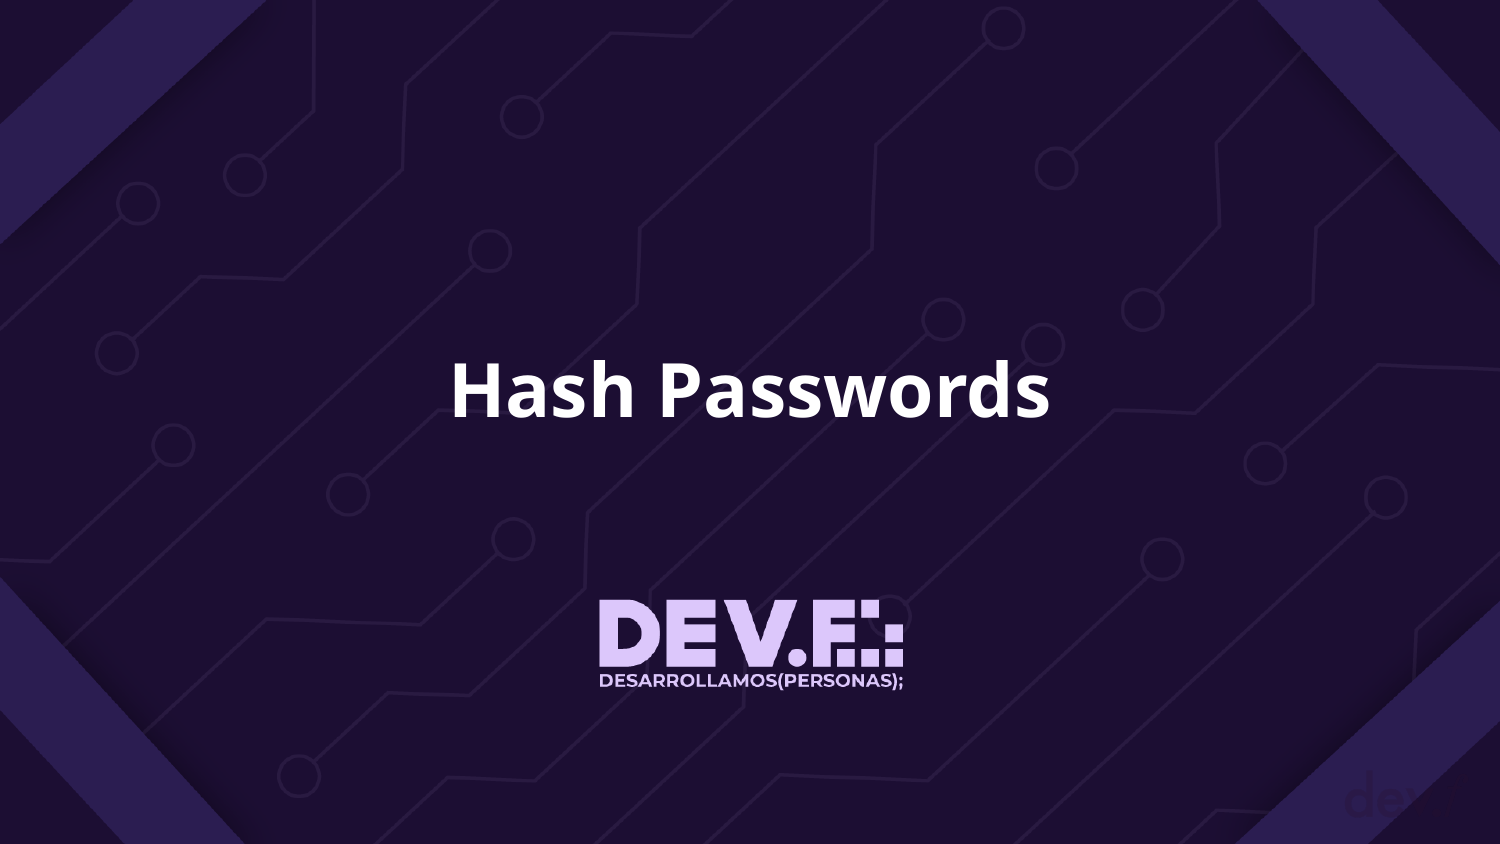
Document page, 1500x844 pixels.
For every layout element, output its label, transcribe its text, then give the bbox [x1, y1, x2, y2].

picture [0, 0, 1500, 844]
title Hash Passwords [269, 241, 1231, 448]
